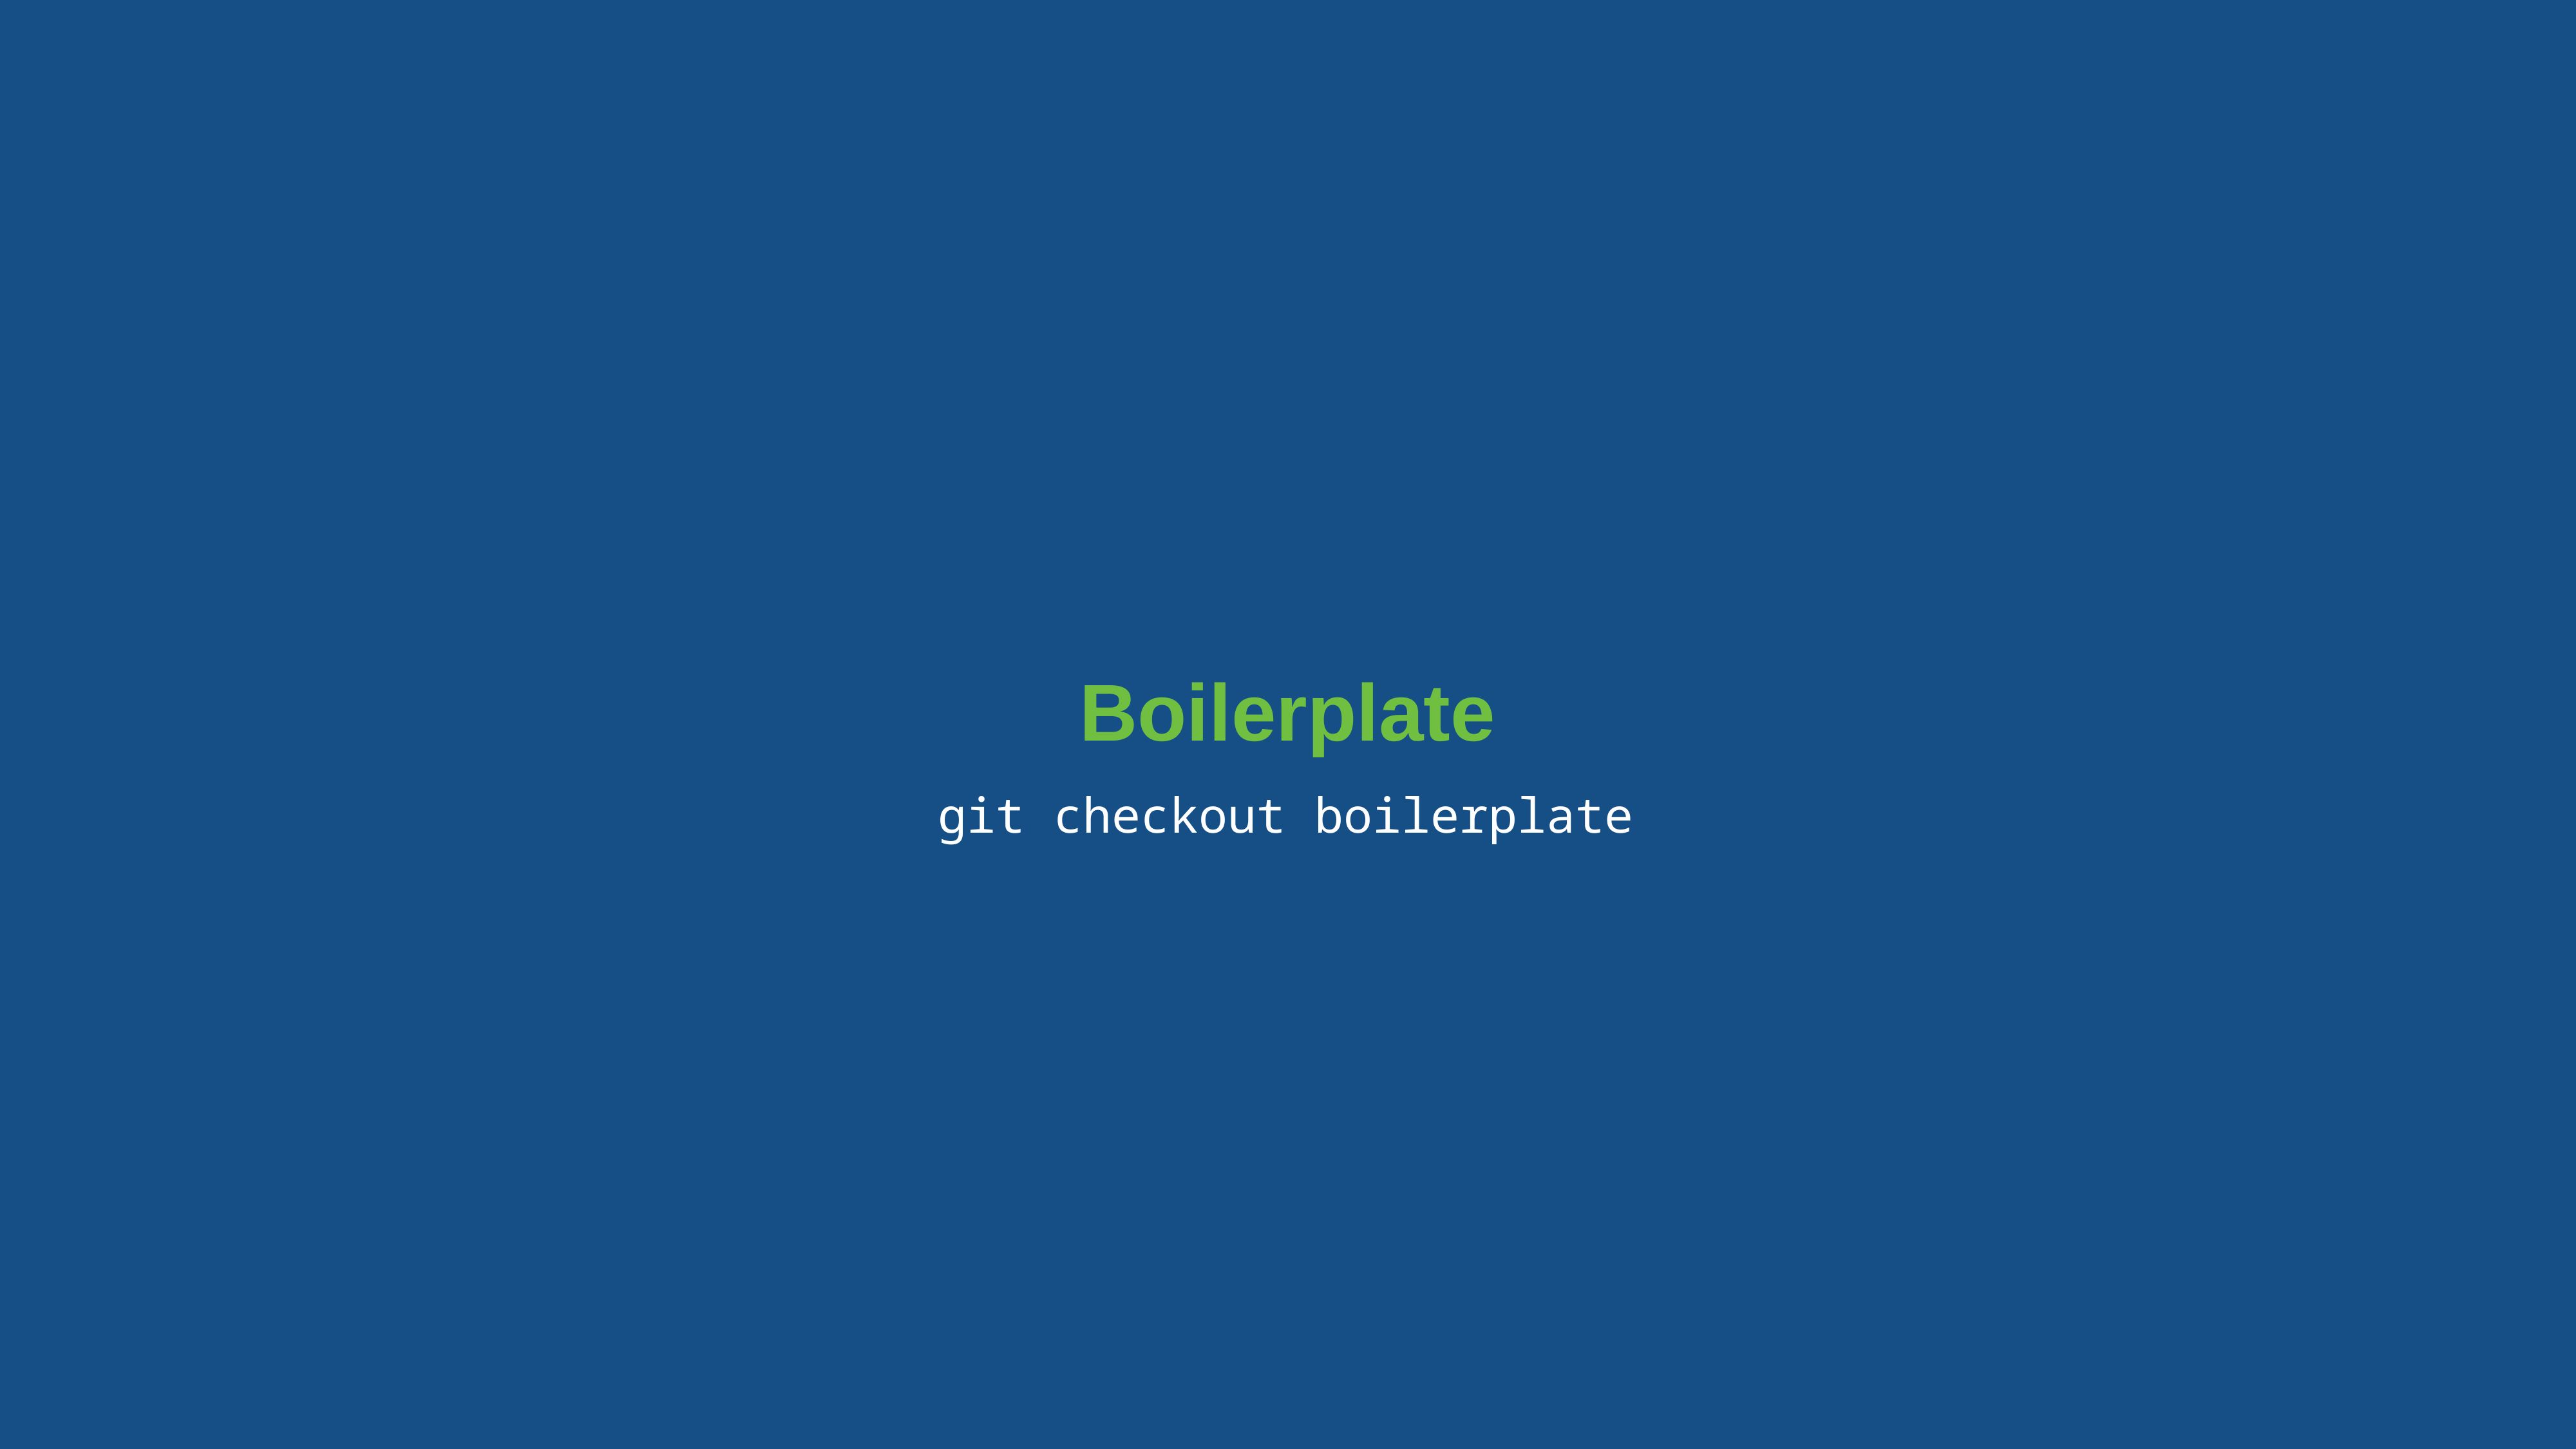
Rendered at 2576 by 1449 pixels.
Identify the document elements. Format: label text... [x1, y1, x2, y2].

title Boilerplate [176, 641, 2399, 764]
list git checkout boilerplate [175, 766, 2397, 862]
